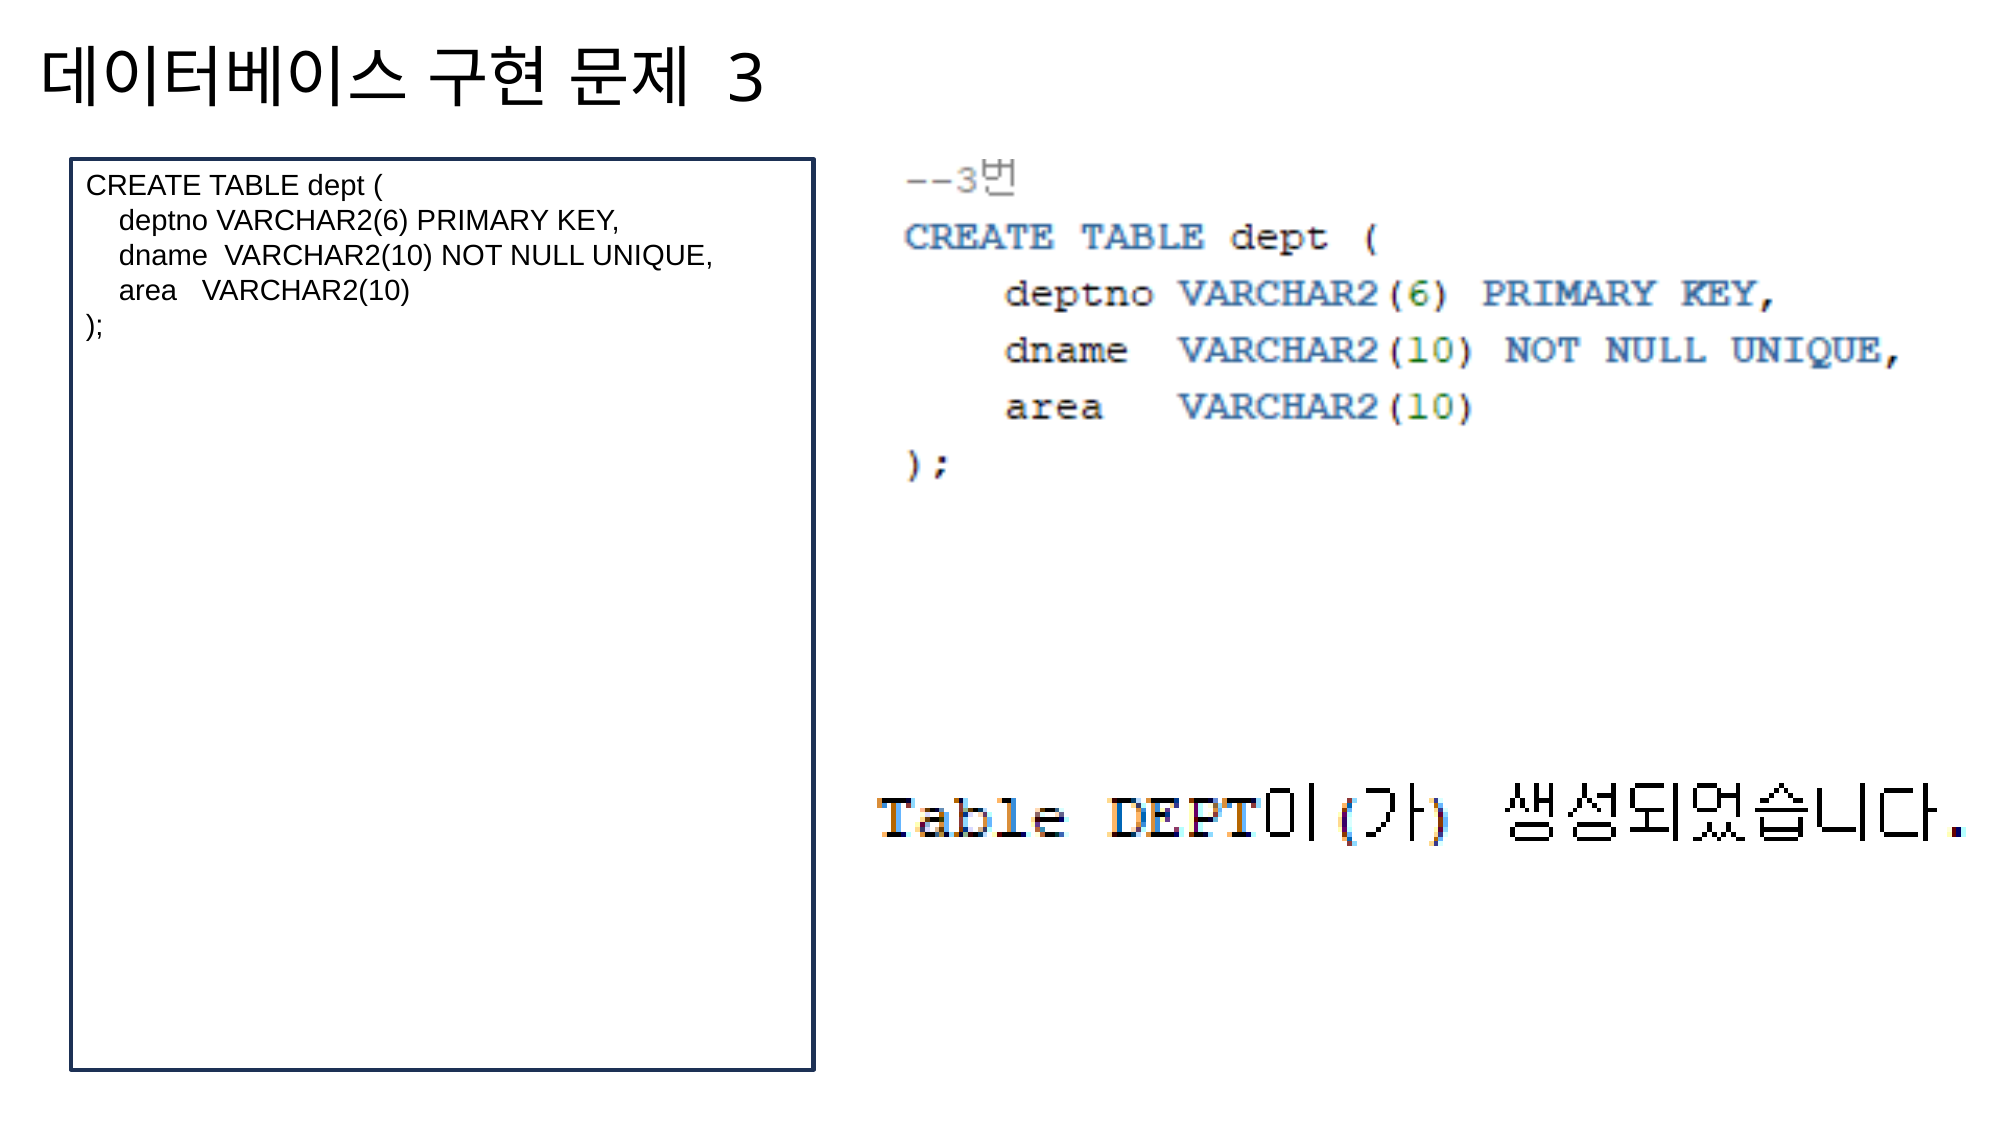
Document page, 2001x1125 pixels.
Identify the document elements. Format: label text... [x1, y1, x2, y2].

text_box CREATE TABLE dept ( deptno VARCHAR2(6) PRIMARY KEY, dname VARCHAR2(10) NOT NULL UNIQUE, area VARCHAR2(10) ); [69, 157, 816, 1072]
title 데이터베이스 구현 문제 3 [24, 31, 1138, 124]
picture [868, 778, 2000, 871]
picture [899, 159, 1940, 489]
